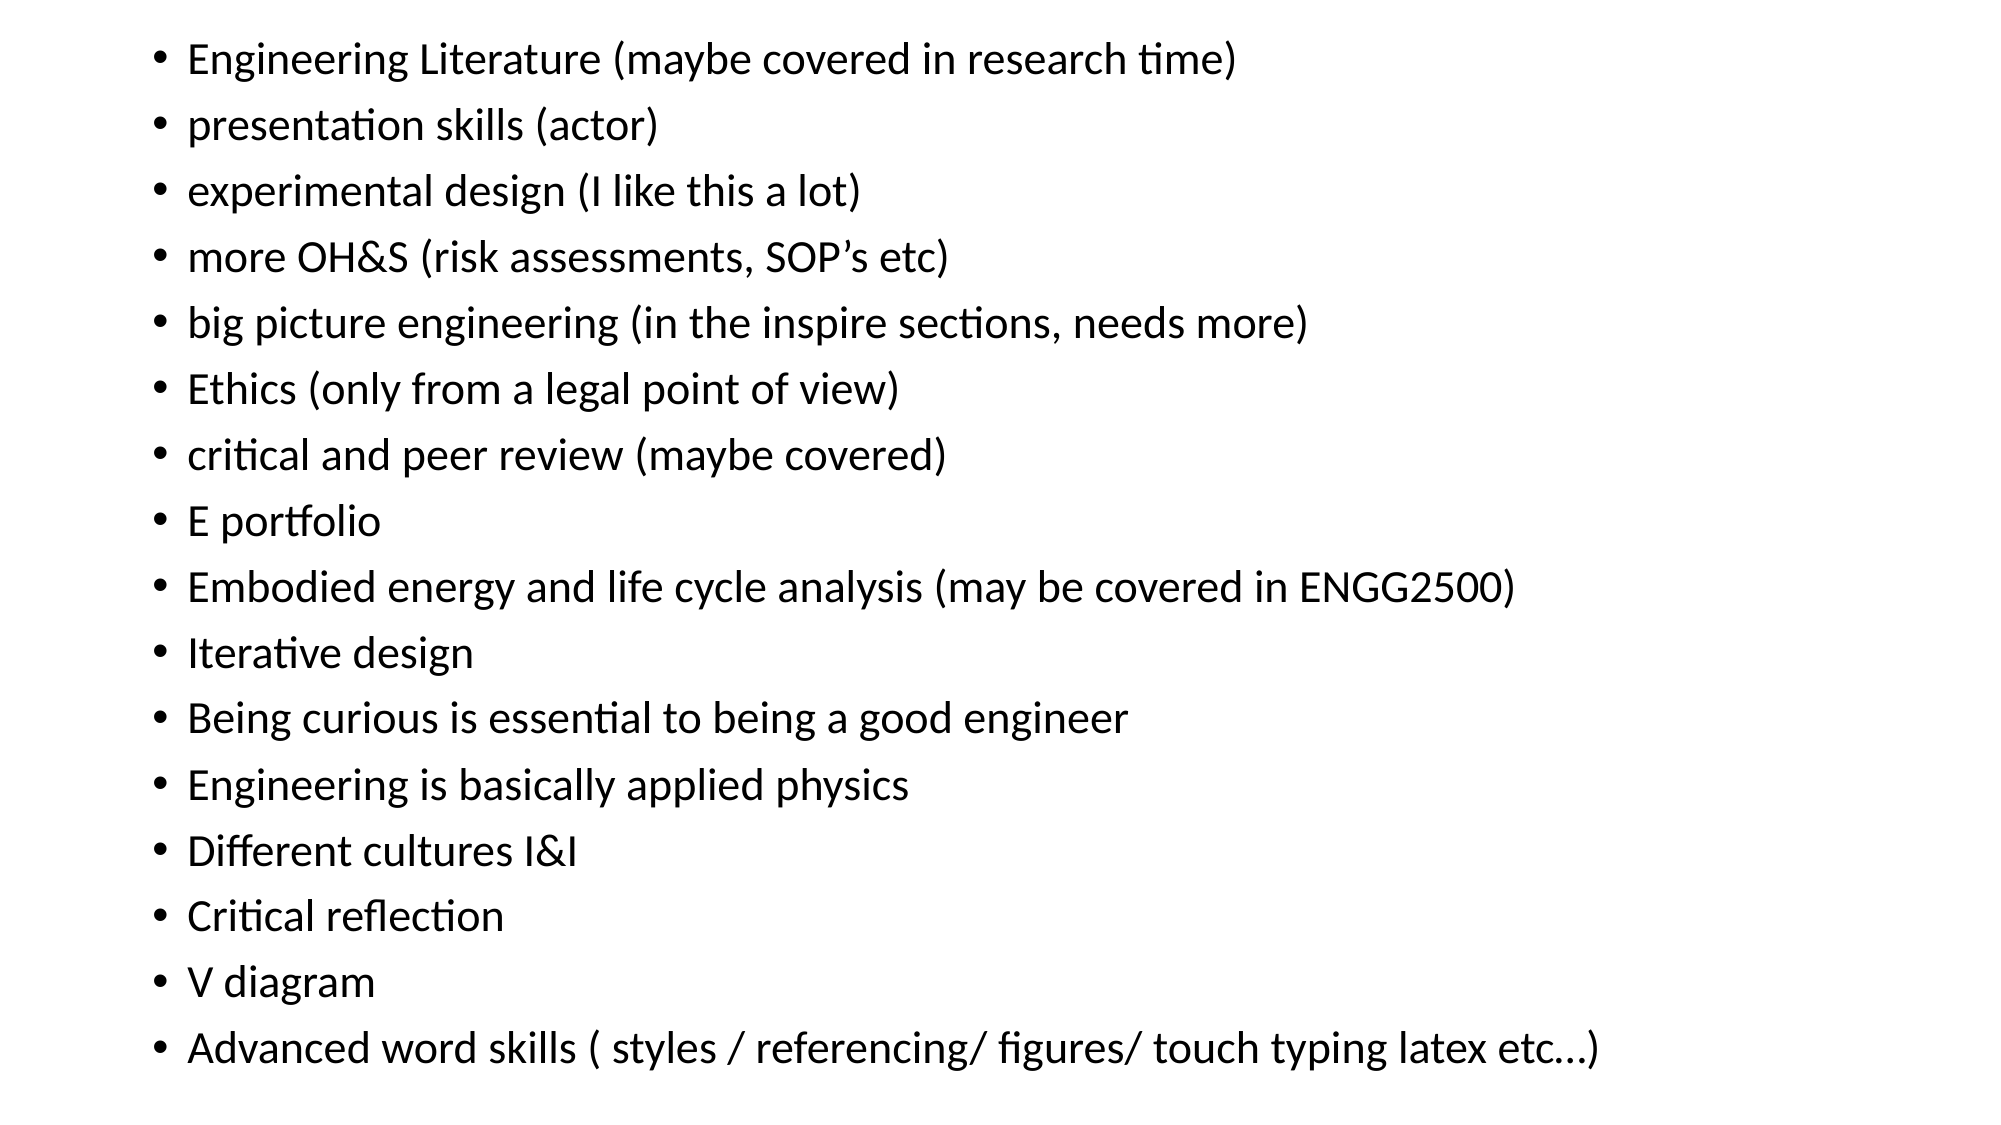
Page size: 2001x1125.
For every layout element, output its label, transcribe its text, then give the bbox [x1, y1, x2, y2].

list Engineering Literature (maybe covered in research time) presentation skills (actor) experimental design (I like this a lot) more OH&S (risk assessments, SOP’s etc) big picture engineering (in the inspire sections, needs more) Ethics (only from a legal point of view) critical and peer review (maybe covered) E portfolio Embodied energy and life cycle analysis (may be covered in ENGG2500) Iterative design Being curious is essential to being a good engineer Engineering is basically applied physics Different cultures I&I Critical reflection V diagram Advanced word skills ( styles / referencing/ figures/ touch typing latex etc…) [137, 27, 1863, 1085]
